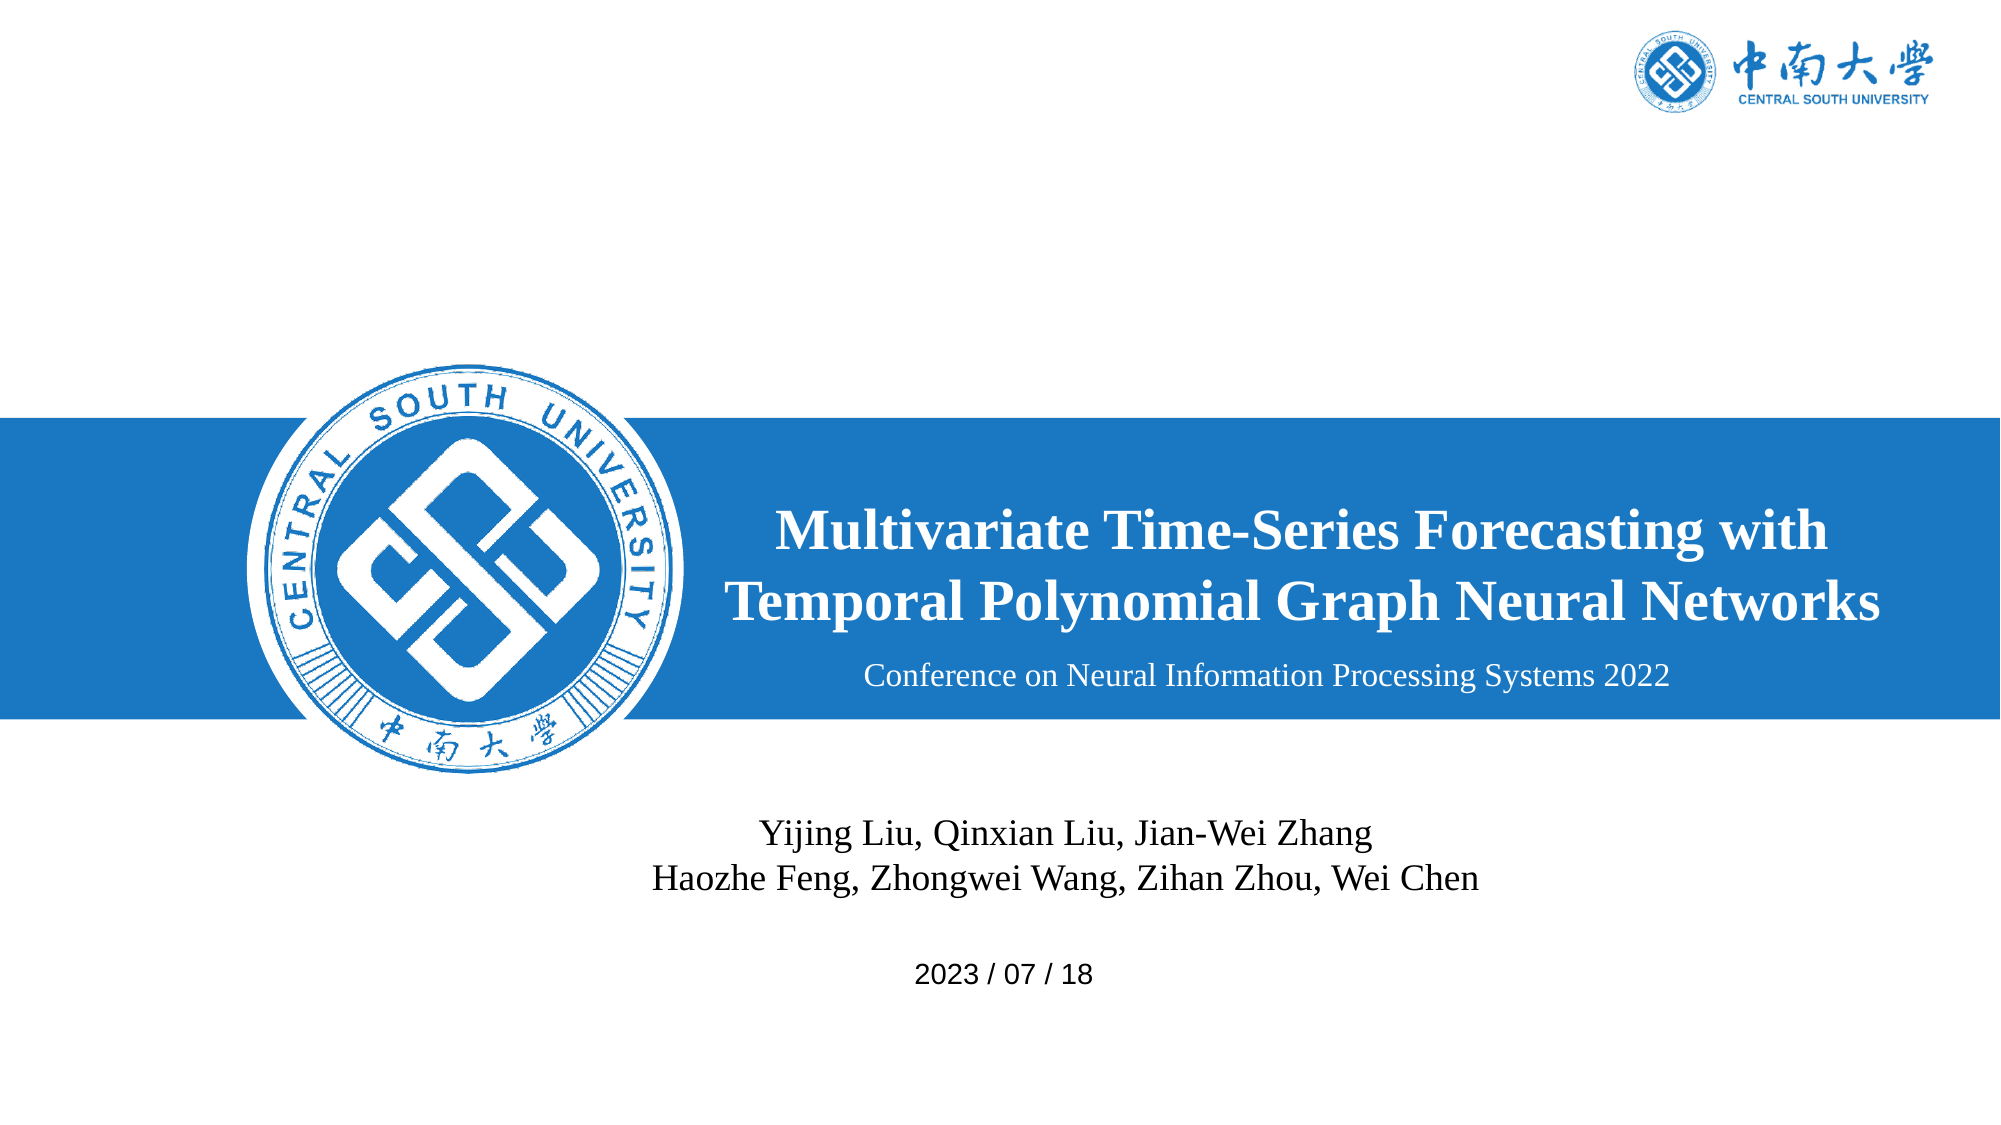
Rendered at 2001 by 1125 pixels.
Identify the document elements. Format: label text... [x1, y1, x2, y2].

text_box Multivariate Time-Series Forecasting with Temporal Polynomial Graph Neural Networks [723, 484, 1905, 639]
text_box [0, 417, 207, 720]
text_box 2023 / 07 / 18 [751, 950, 1249, 1000]
picture [207, 330, 723, 807]
picture [1623, 24, 1947, 120]
text_box [723, 417, 2000, 720]
text_box Conference on Neural Information Processing Systems 2022 [848, 645, 1706, 701]
text_box Yijing Liu, Qinxian Liu, Jian-Wei Zhang Haozhe Feng, Zhongwei Wang, Zihan Zhou, Wei Chen [565, 800, 1566, 906]
